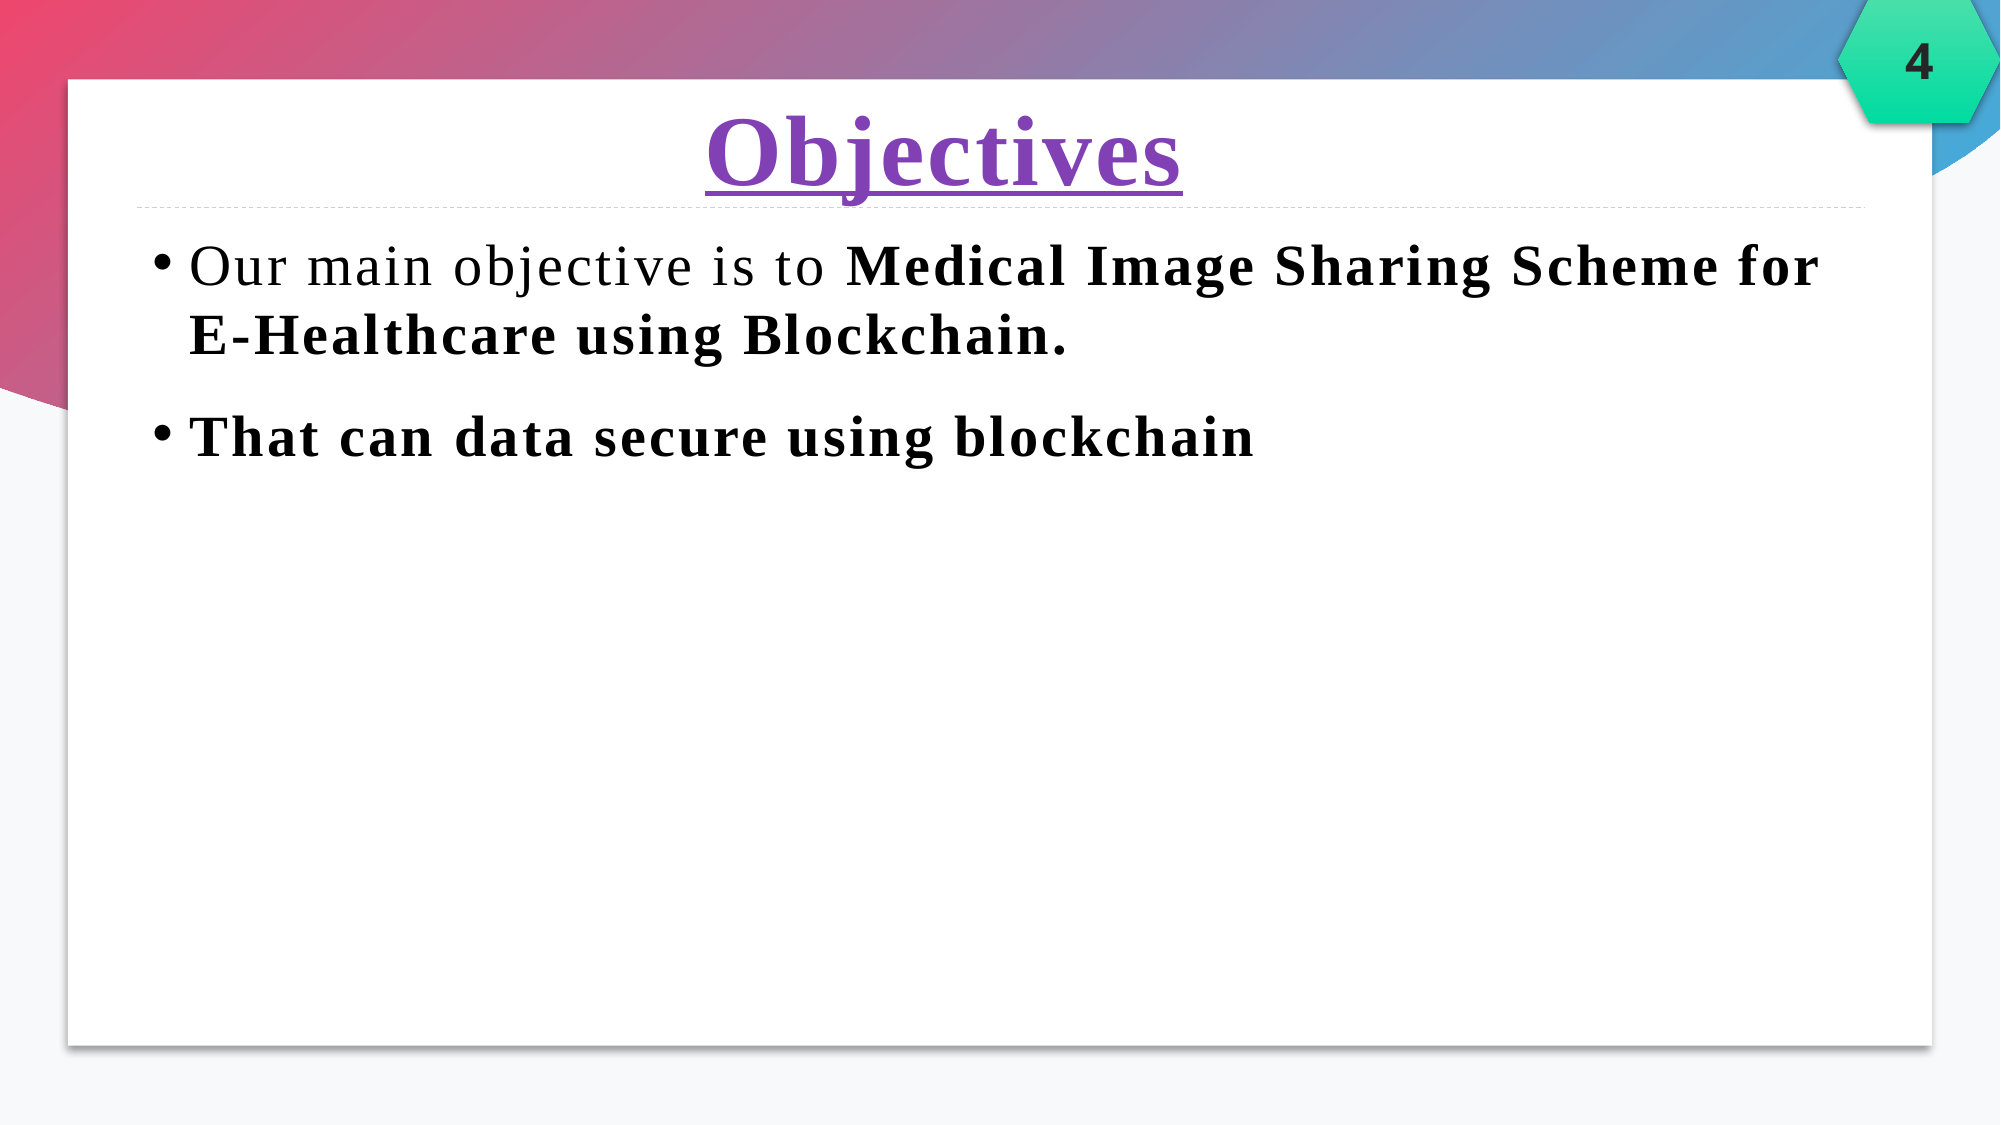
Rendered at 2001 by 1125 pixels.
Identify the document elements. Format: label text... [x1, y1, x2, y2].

list Our main objective is to Medical Image Sharing Scheme for E-Healthcare using Blockchain. That can data secure using blockchain [137, 219, 1864, 996]
text_box Objectives [467, 111, 1420, 194]
text_box 4 [1838, 0, 2000, 124]
